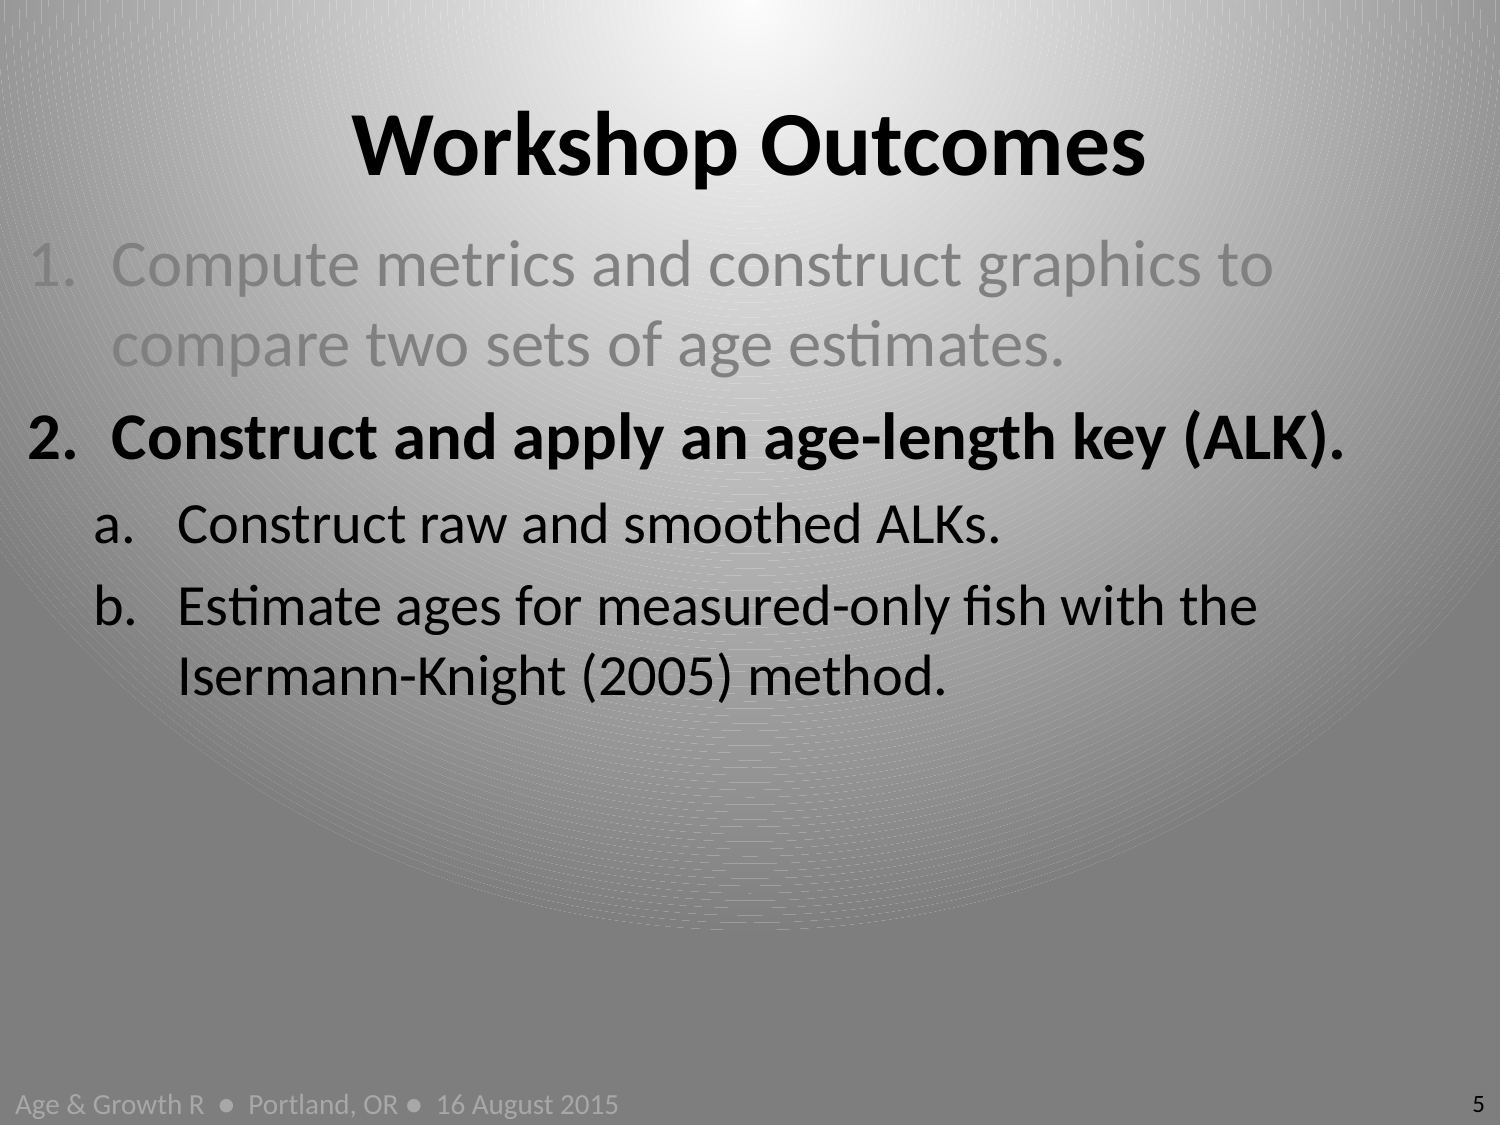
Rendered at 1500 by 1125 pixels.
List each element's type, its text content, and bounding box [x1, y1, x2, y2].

footer Age & Growth R ● Portland, OR ● 16 August 2015 [0, 1080, 813, 1125]
title Workshop Outcomes [75, 45, 1425, 212]
slide_number 5 [1149, 1080, 1500, 1125]
list Compute metrics and construct graphics to compare two sets of age estimates. Construct and apply an age-length key (ALK). Construct raw and smoothed ALKs. Estimate ages for measured-only fish with the Isermann-Knight (2005) method. [12, 212, 1488, 955]
